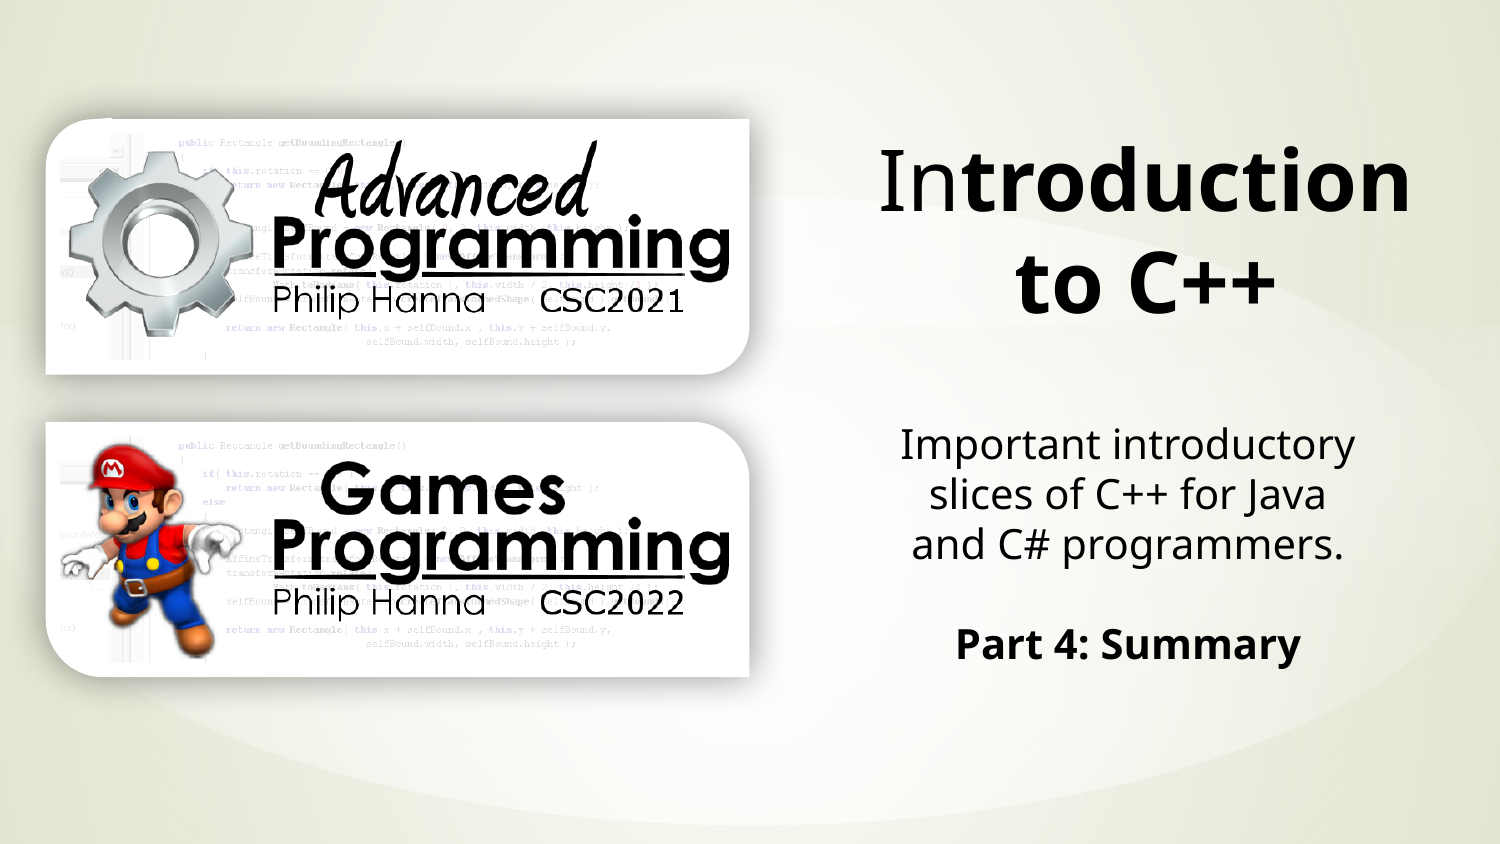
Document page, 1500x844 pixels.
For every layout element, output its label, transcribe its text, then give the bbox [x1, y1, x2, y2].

picture [52, 428, 743, 671]
picture [52, 126, 743, 368]
title Introduction to C++ [797, 118, 1471, 340]
text_box Important introductory slices of C++ for Java and C# programmers. Part 4: Summary [879, 410, 1376, 675]
